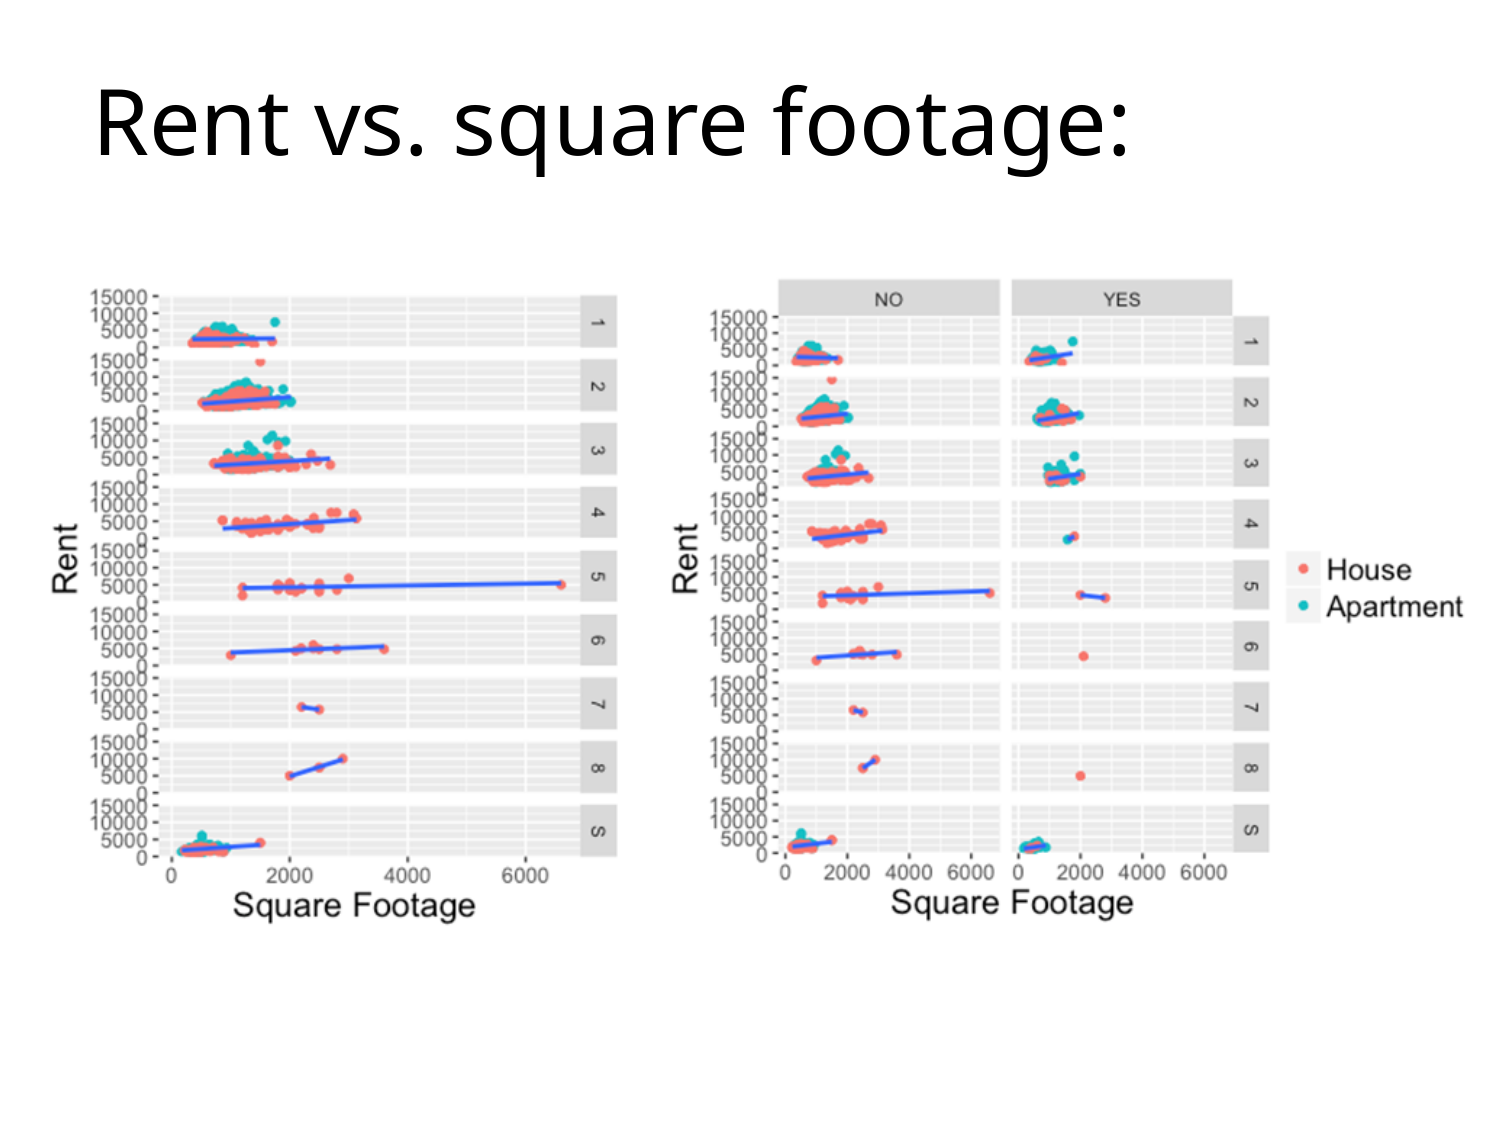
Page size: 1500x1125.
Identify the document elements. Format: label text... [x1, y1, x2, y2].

picture [44, 271, 1473, 927]
title Rent vs. square footage: [77, 66, 1372, 184]
